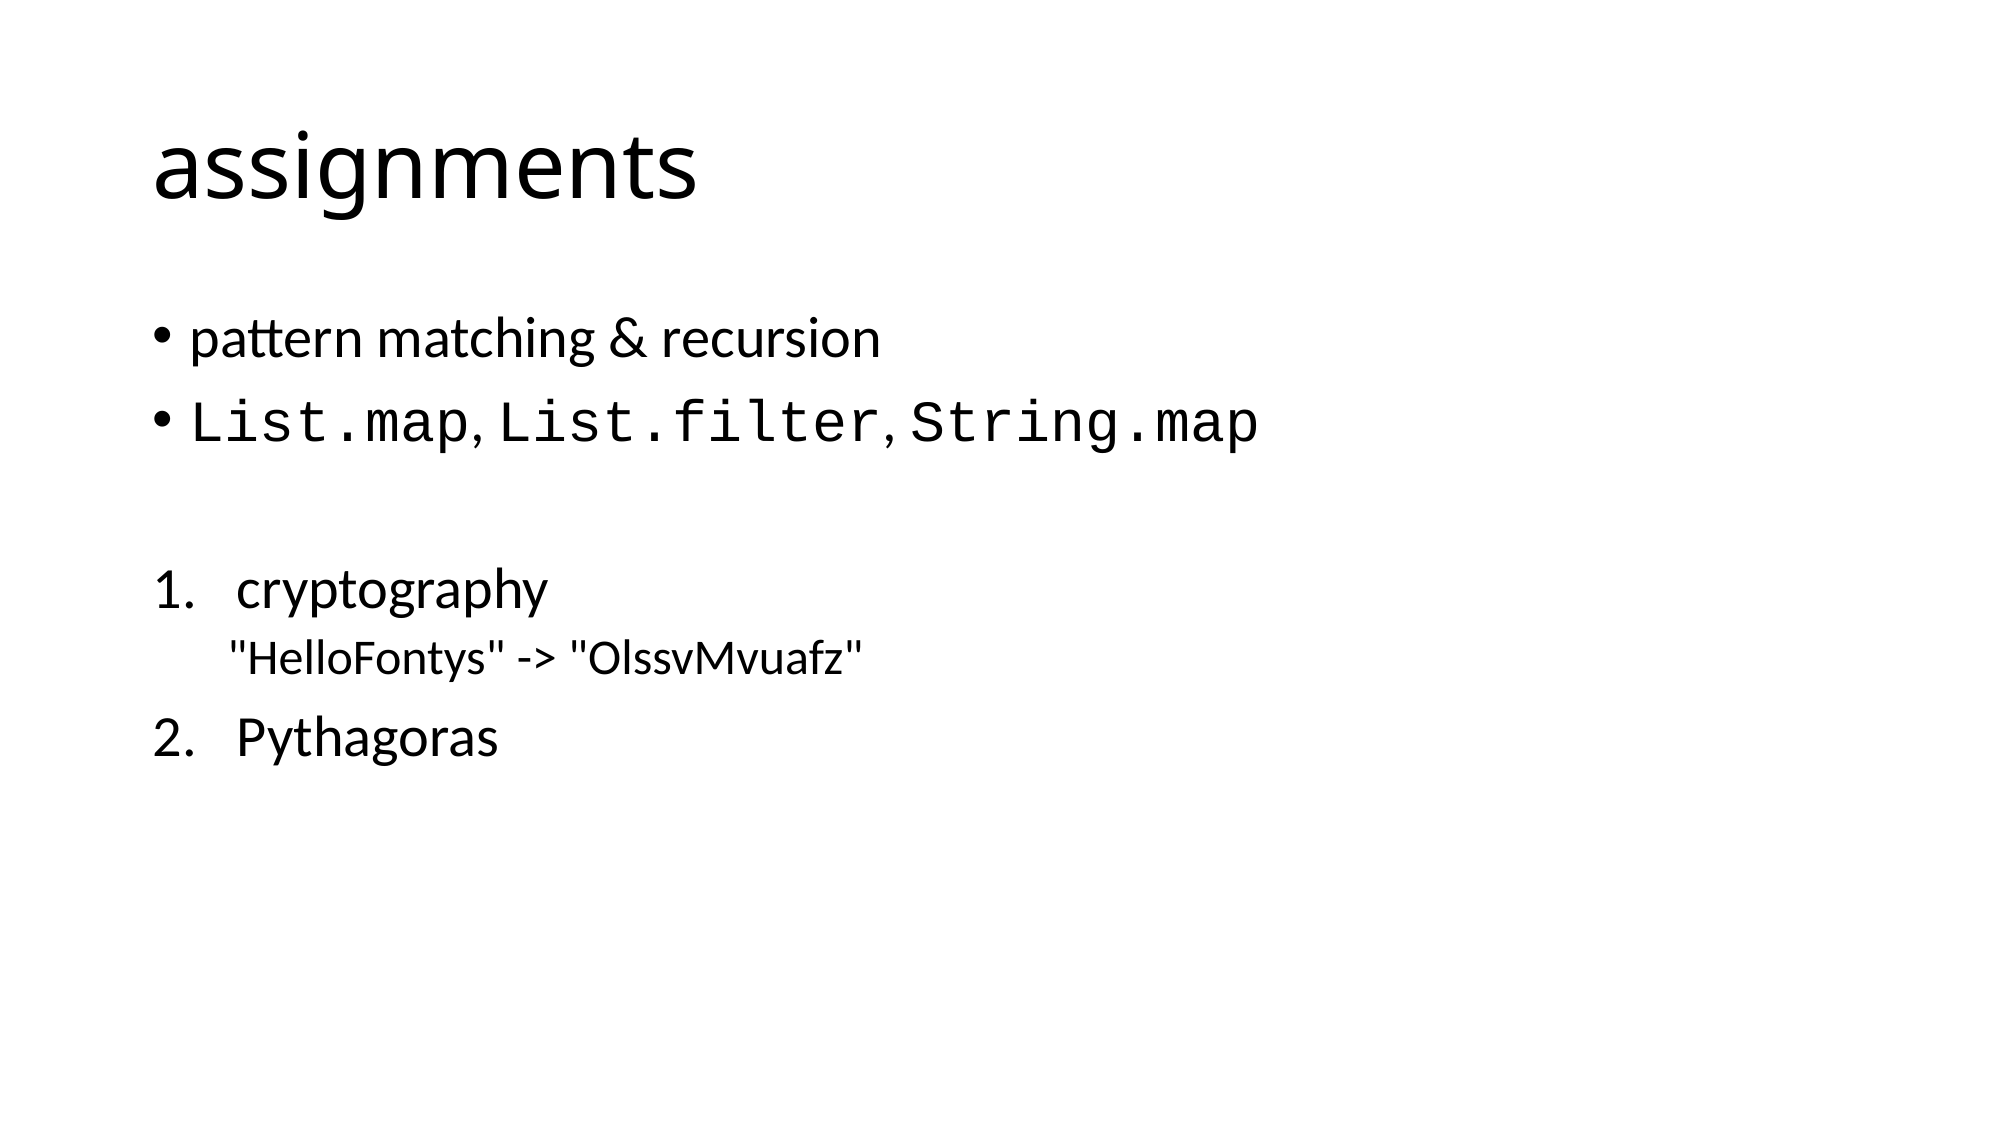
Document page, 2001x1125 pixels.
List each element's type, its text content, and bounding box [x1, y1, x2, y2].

list pattern matching & recursion List.map, List.filter, String.map cryptography "HelloFontys" -> "OlssvMvuafz" Pythagoras [137, 299, 1863, 1014]
title assignments [137, 59, 1863, 278]
